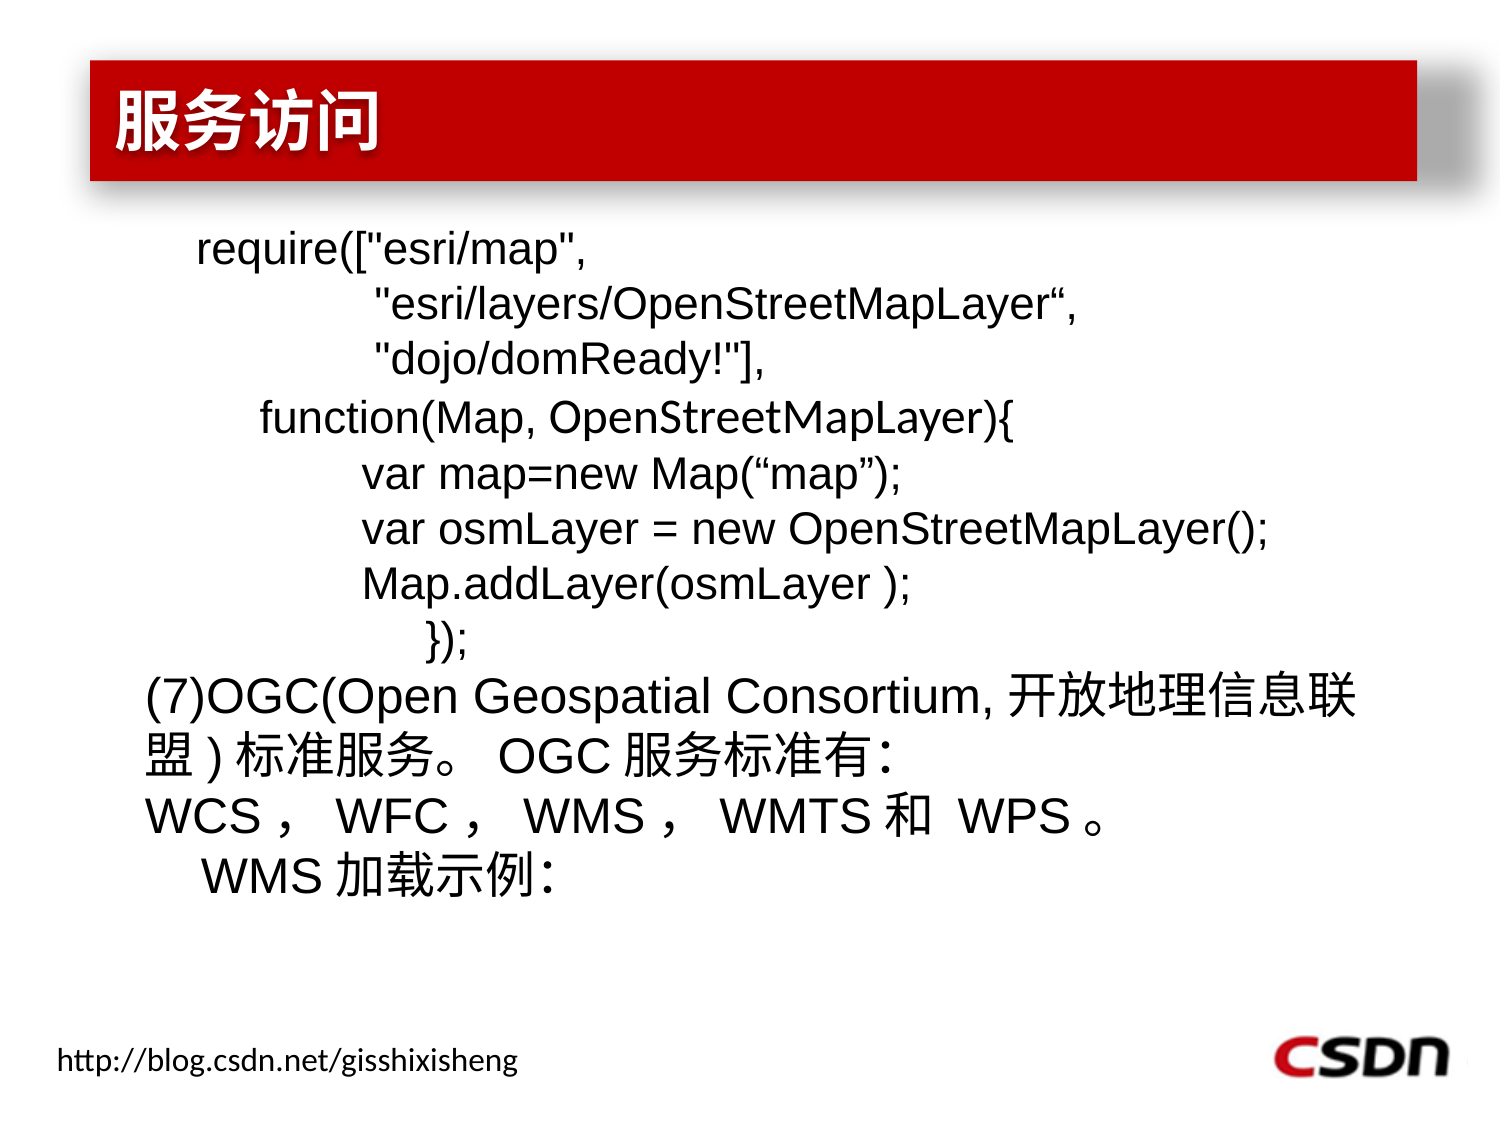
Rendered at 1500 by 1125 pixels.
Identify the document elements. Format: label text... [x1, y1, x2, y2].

picture [1240, 1004, 1468, 1088]
text_box require(["esri/map", "esri/layers/OpenStreetMapLayer“, "dojo/domReady!"], function(Map, OpenStreetMapLayer){ var map=new Map(“map”); var osmLayer = new OpenStreetMapLayer(); Map.addLayer(osmLayer ); }); (7)OGC(Open Geospatial Consortium,开放地理信息联盟)标准服务。OGC服务标准有：WCS，WFC，WMS，WMTS和 WPS。 WMS加载示例： [130, 211, 1395, 912]
text_box http://blog.csdn.net/gisshixisheng [41, 1031, 656, 1086]
text_box 服务访问 [100, 71, 656, 167]
text_box [89, 59, 1418, 182]
